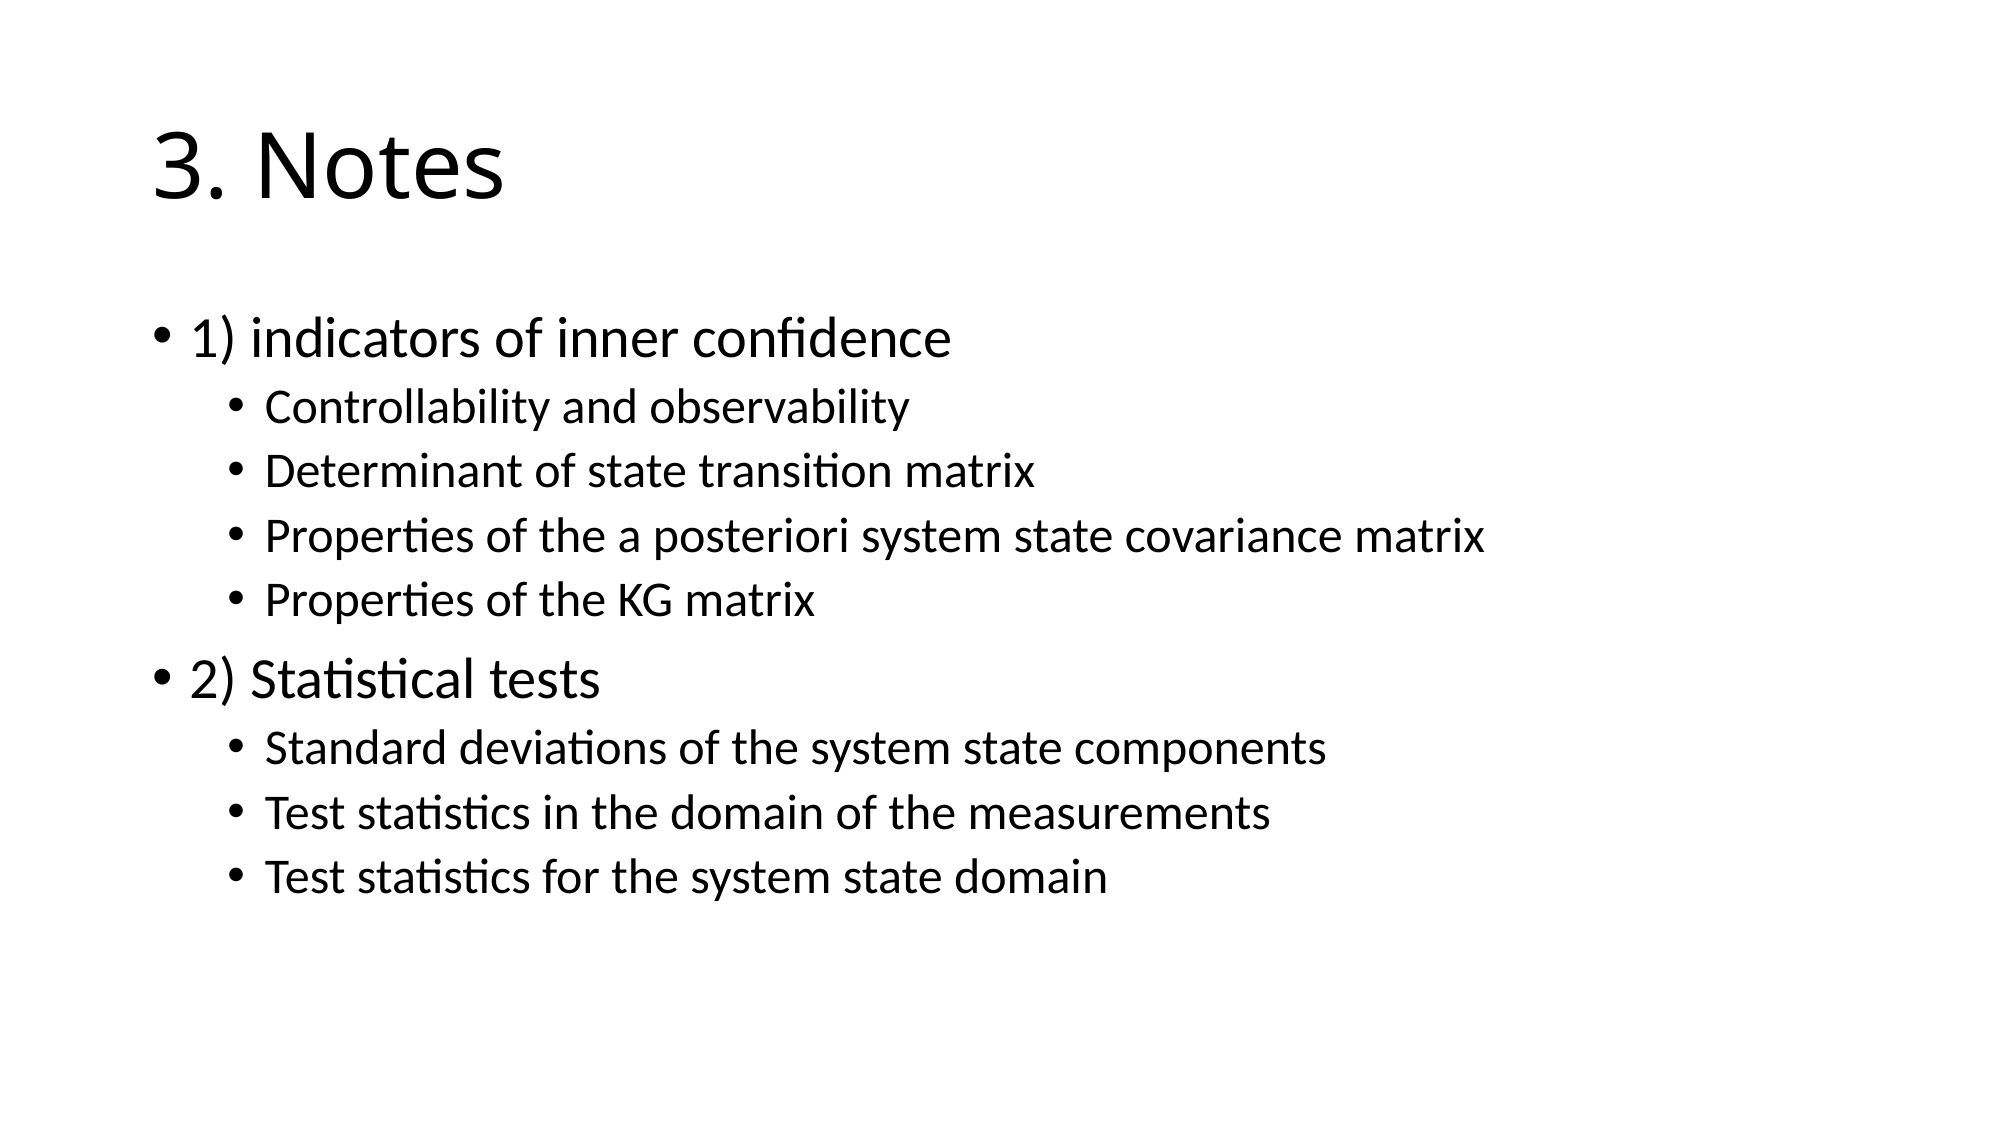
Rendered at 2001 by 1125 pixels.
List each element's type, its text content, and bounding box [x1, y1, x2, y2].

list 1) indicators of inner confidence Controllability and observability Determinant of state transition matrix Properties of the a posteriori system state covariance matrix Properties of the KG matrix 2) Statistical tests Standard deviations of the system state components Test statistics in the domain of the measurements Test statistics for the system state domain [137, 299, 1863, 1014]
title 3. Notes [137, 59, 1863, 278]
